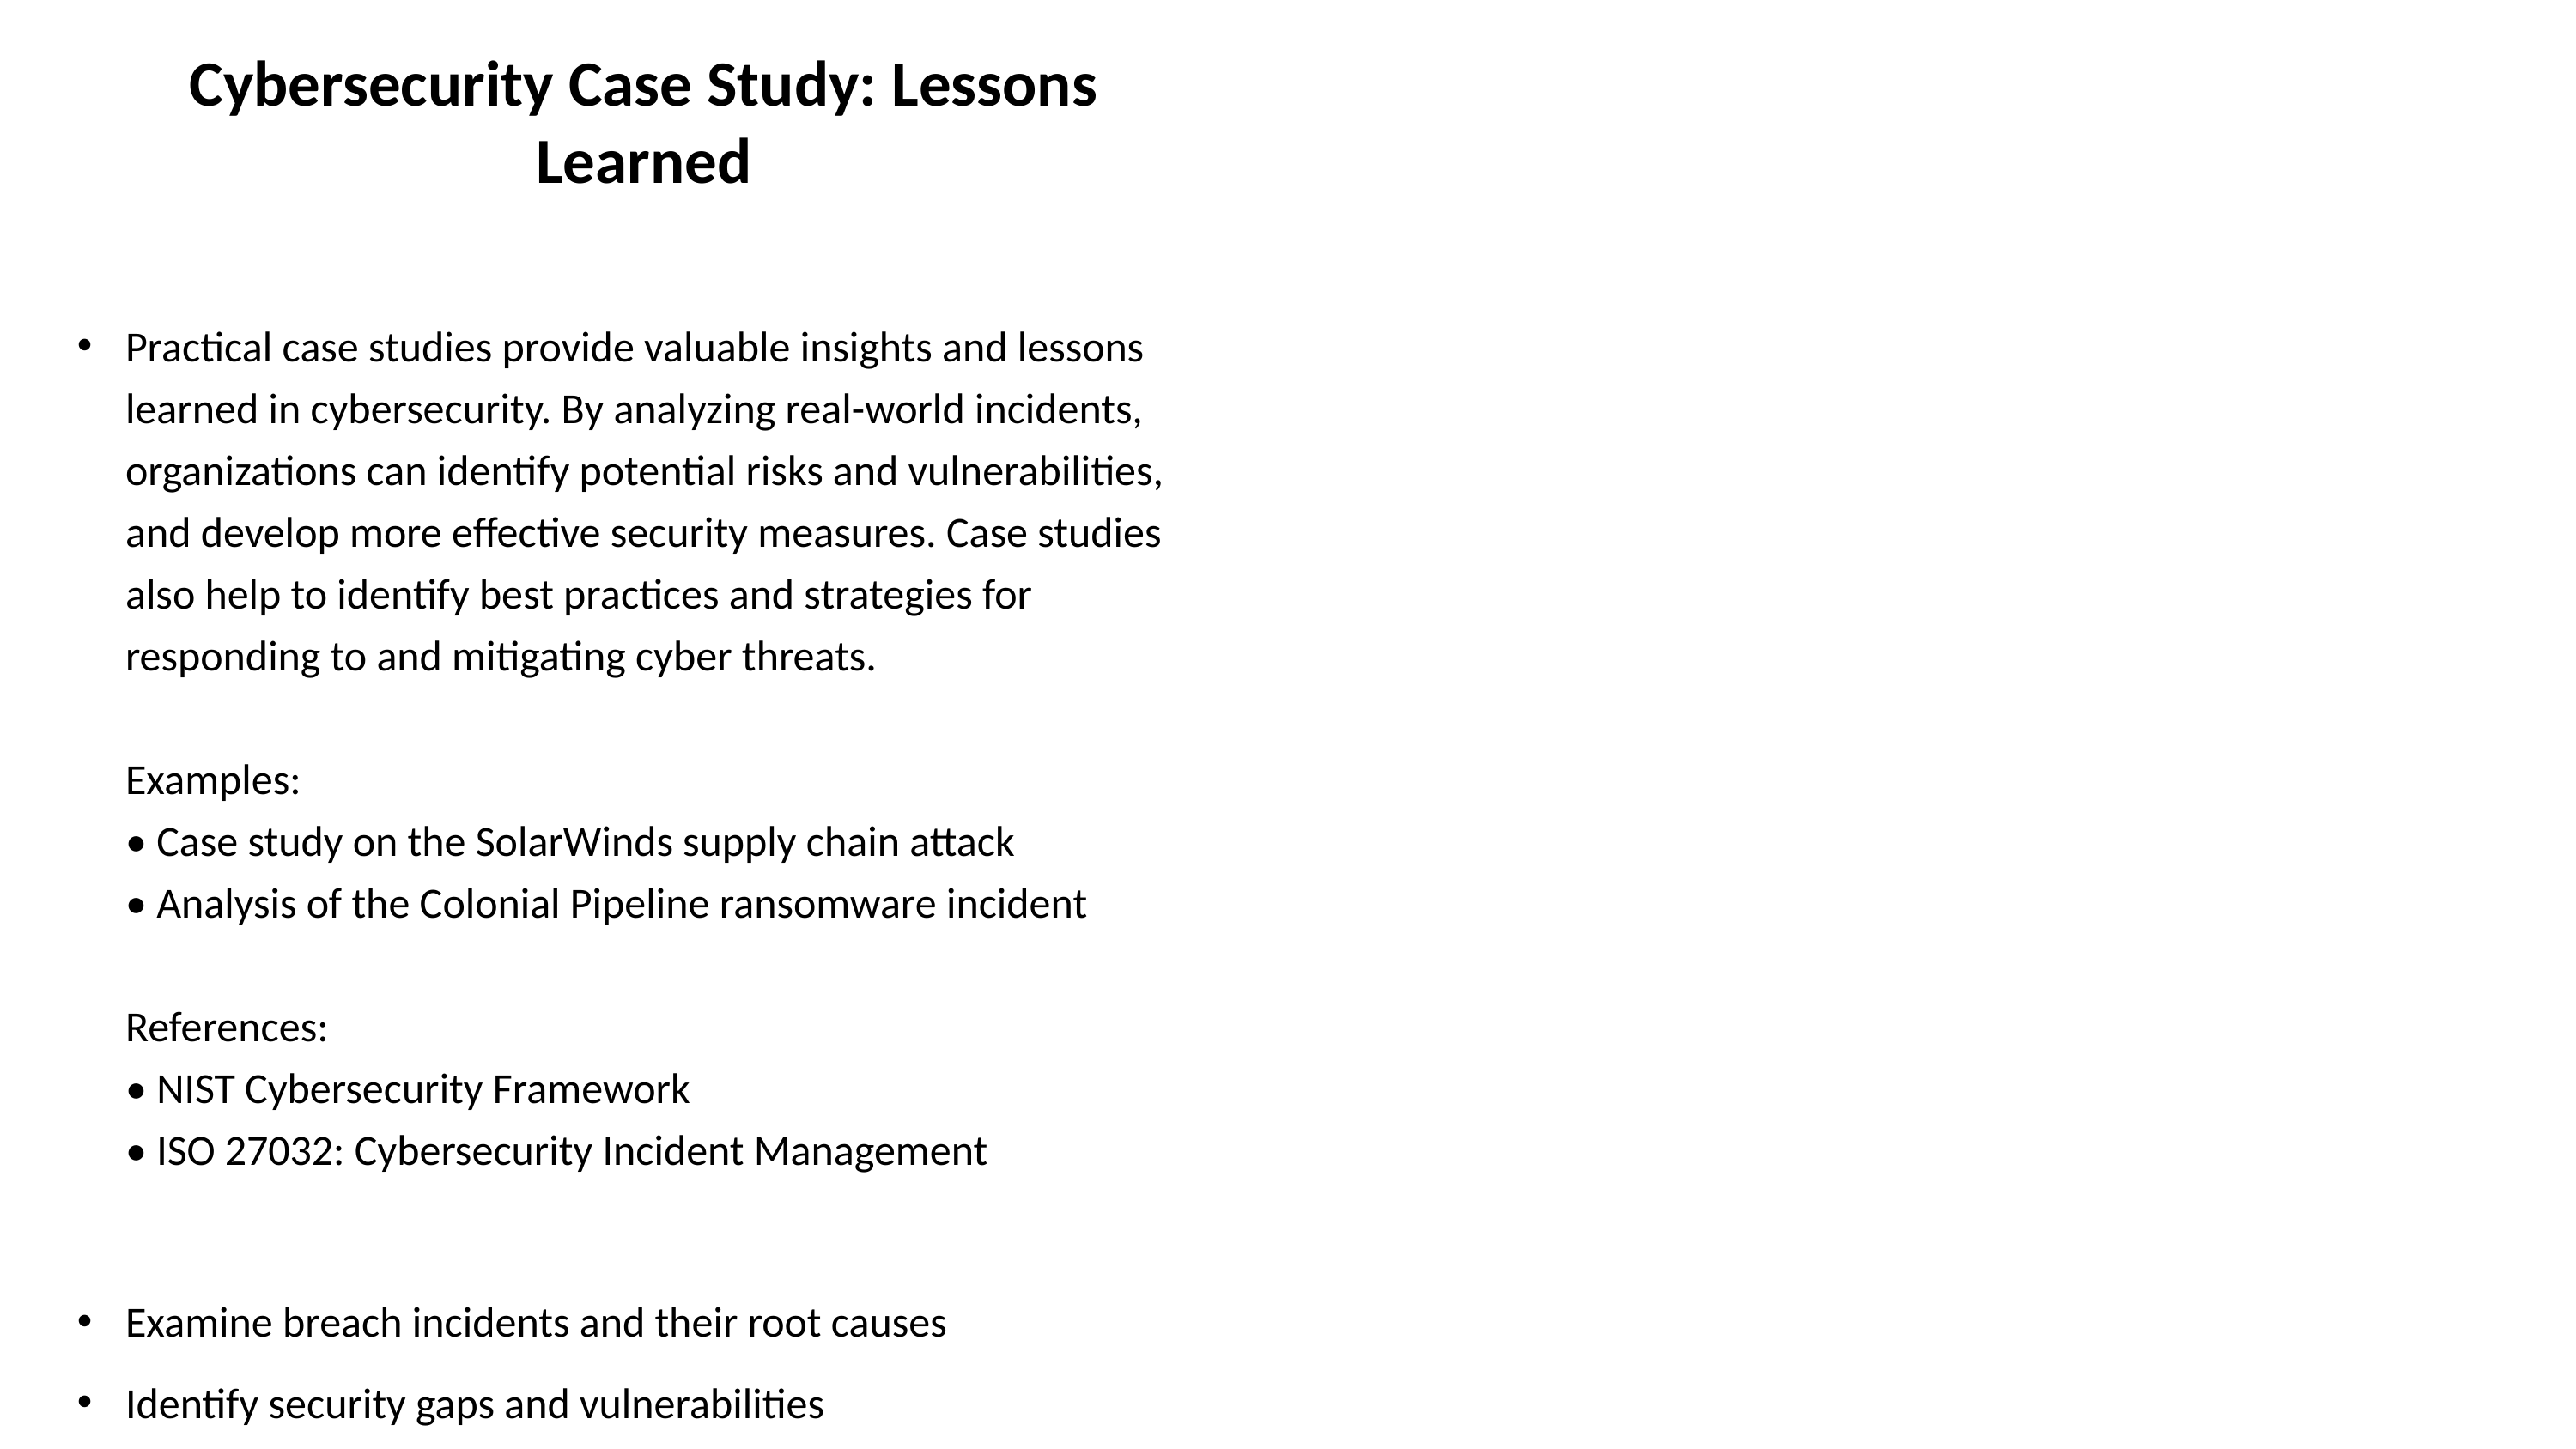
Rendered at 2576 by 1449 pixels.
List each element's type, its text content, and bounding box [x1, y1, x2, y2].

list Practical case studies provide valuable insights and lessons learned in cybersecurity. By analyzing real-world incidents, organizations can identify potential risks and vulnerabilities, and develop more effective security measures. Case studies also help to identify best practices and strategies for responding to and mitigating cyber threats. Examples: • Case study on the SolarWinds supply chain attack • Analysis of the Colonial Pipeline ransomware incident References: • NIST Cybersecurity Framework • ISO 27032: Cybersecurity Incident Management Examine breach incidents and their root causes Identify security gaps and vulnerabilities Assess the effectiveness of security measures Develop best practices for incident response Learn from the experiences of other organizations [64, 225, 1224, 863]
title Cybersecurity Case Study: Lessons Learned [64, 39, 1224, 200]
